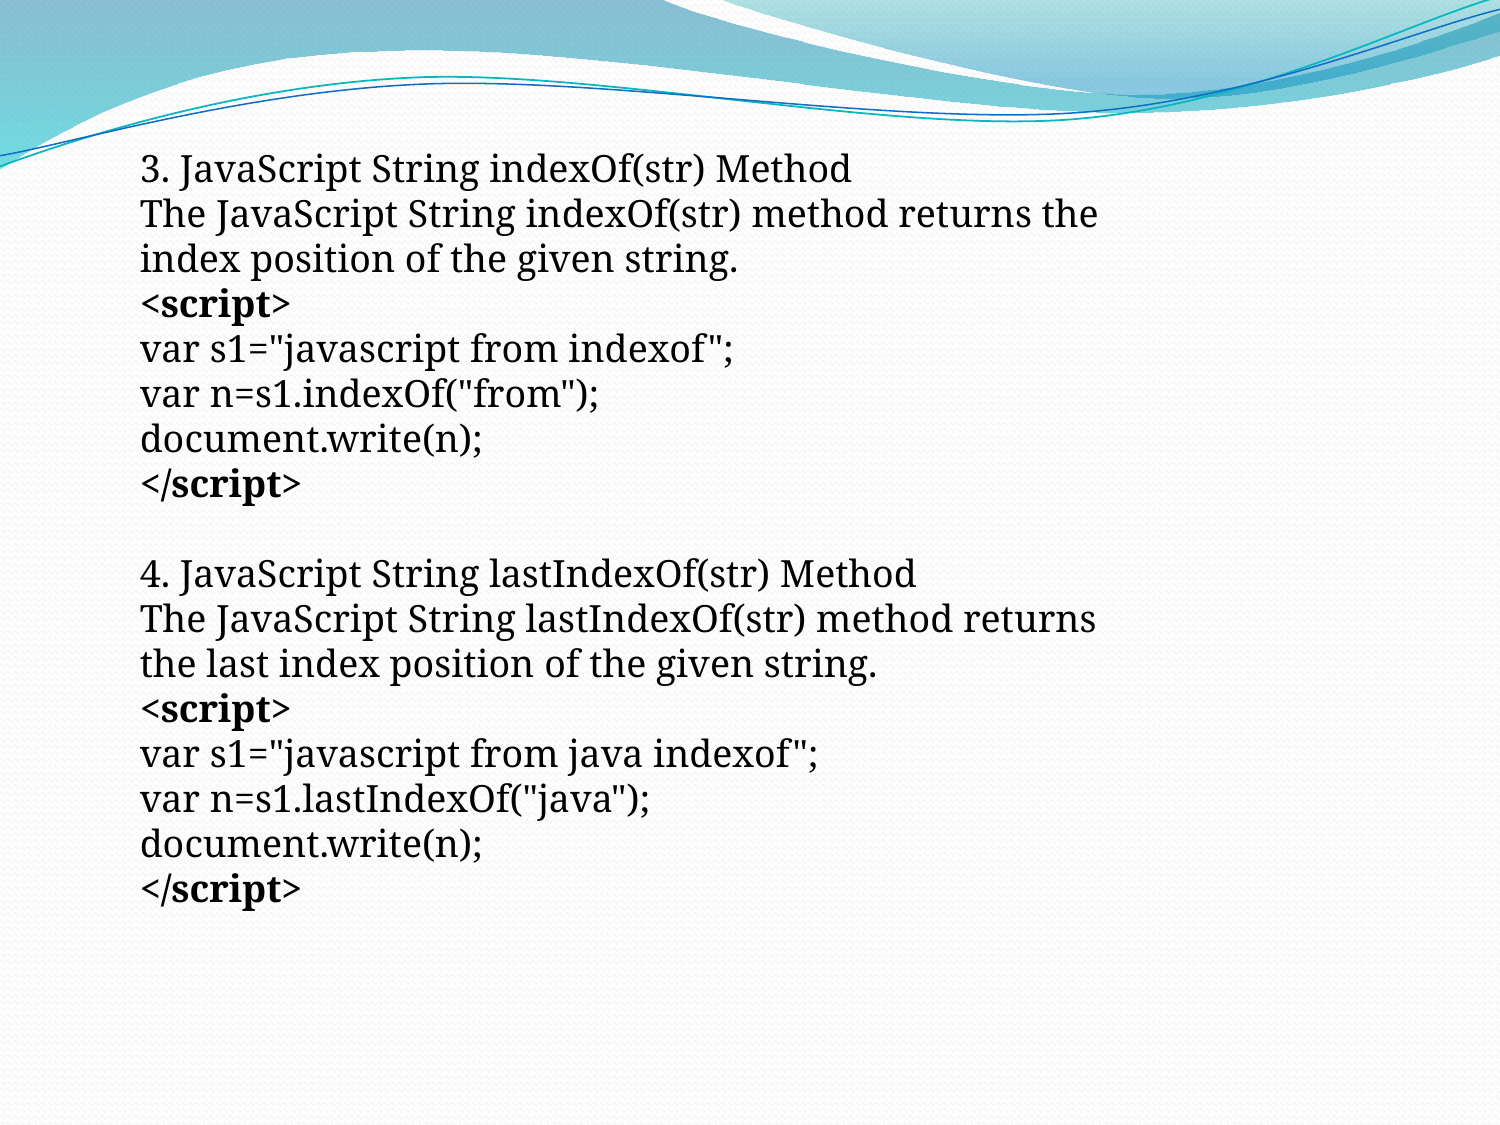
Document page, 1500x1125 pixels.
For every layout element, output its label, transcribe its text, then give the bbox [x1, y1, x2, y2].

text_box 3. JavaScript String indexOf(str) Method The JavaScript String indexOf(str) method returns the index position of the given string. <script> var s1="javascript from indexof"; var n=s1.indexOf("from"); document.write(n); </script> 4. JavaScript String lastIndexOf(str) Method The JavaScript String lastIndexOf(str) method returns the last index position of the given string. <script> var s1="javascript from java indexof"; var n=s1.lastIndexOf("java"); document.write(n); </script> [125, 137, 1125, 963]
